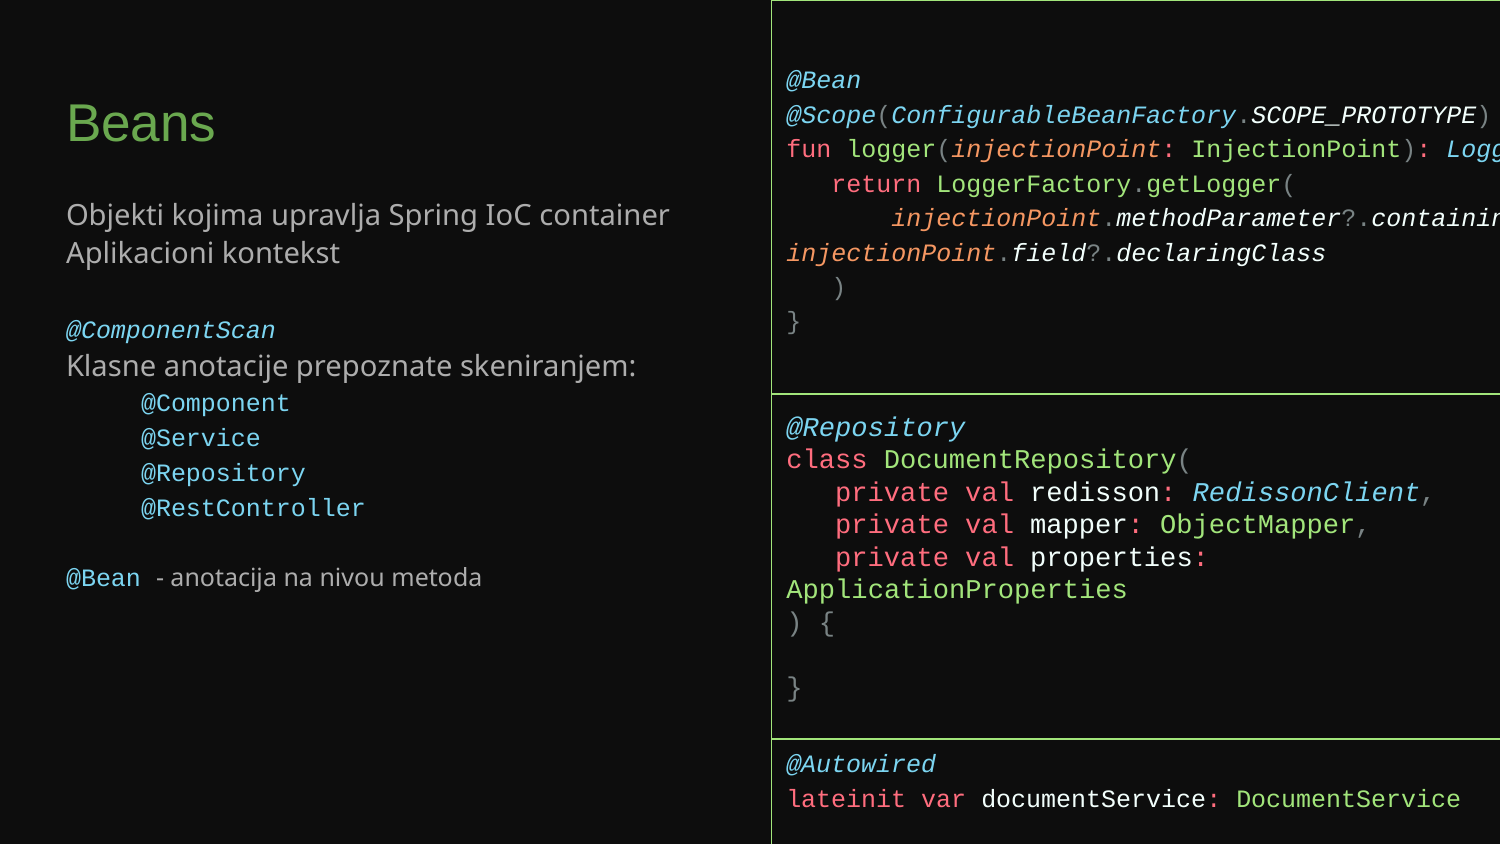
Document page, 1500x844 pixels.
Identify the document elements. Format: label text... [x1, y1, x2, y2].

title Beans [51, 72, 771, 167]
text_box @Autowired lateinit var documentService: DocumentService [771, 739, 1500, 844]
text_box @Repository class DocumentRepository( private val redisson: RedissonClient, private val mapper: ObjectMapper, private val properties: ApplicationProperties ) { } [771, 395, 1500, 739]
list Objekti kojima upravlja Spring IoC container Aplikacioni kontekst @ComponentScan Klasne anotacije prepoznate skeniranjem: @Component @Service @Repository @RestController @Bean - anotacija na nivou metoda [51, 189, 771, 775]
list @Bean @Scope(ConfigurableBeanFactory.SCOPE_PROTOTYPE) fun logger(injectionPoint: InjectionPoint): Logger { return LoggerFactory.getLogger( injectionPoint.methodParameter?.containingClass ?: injectionPoint.field?.declaringClass ) } [771, 0, 1500, 395]
